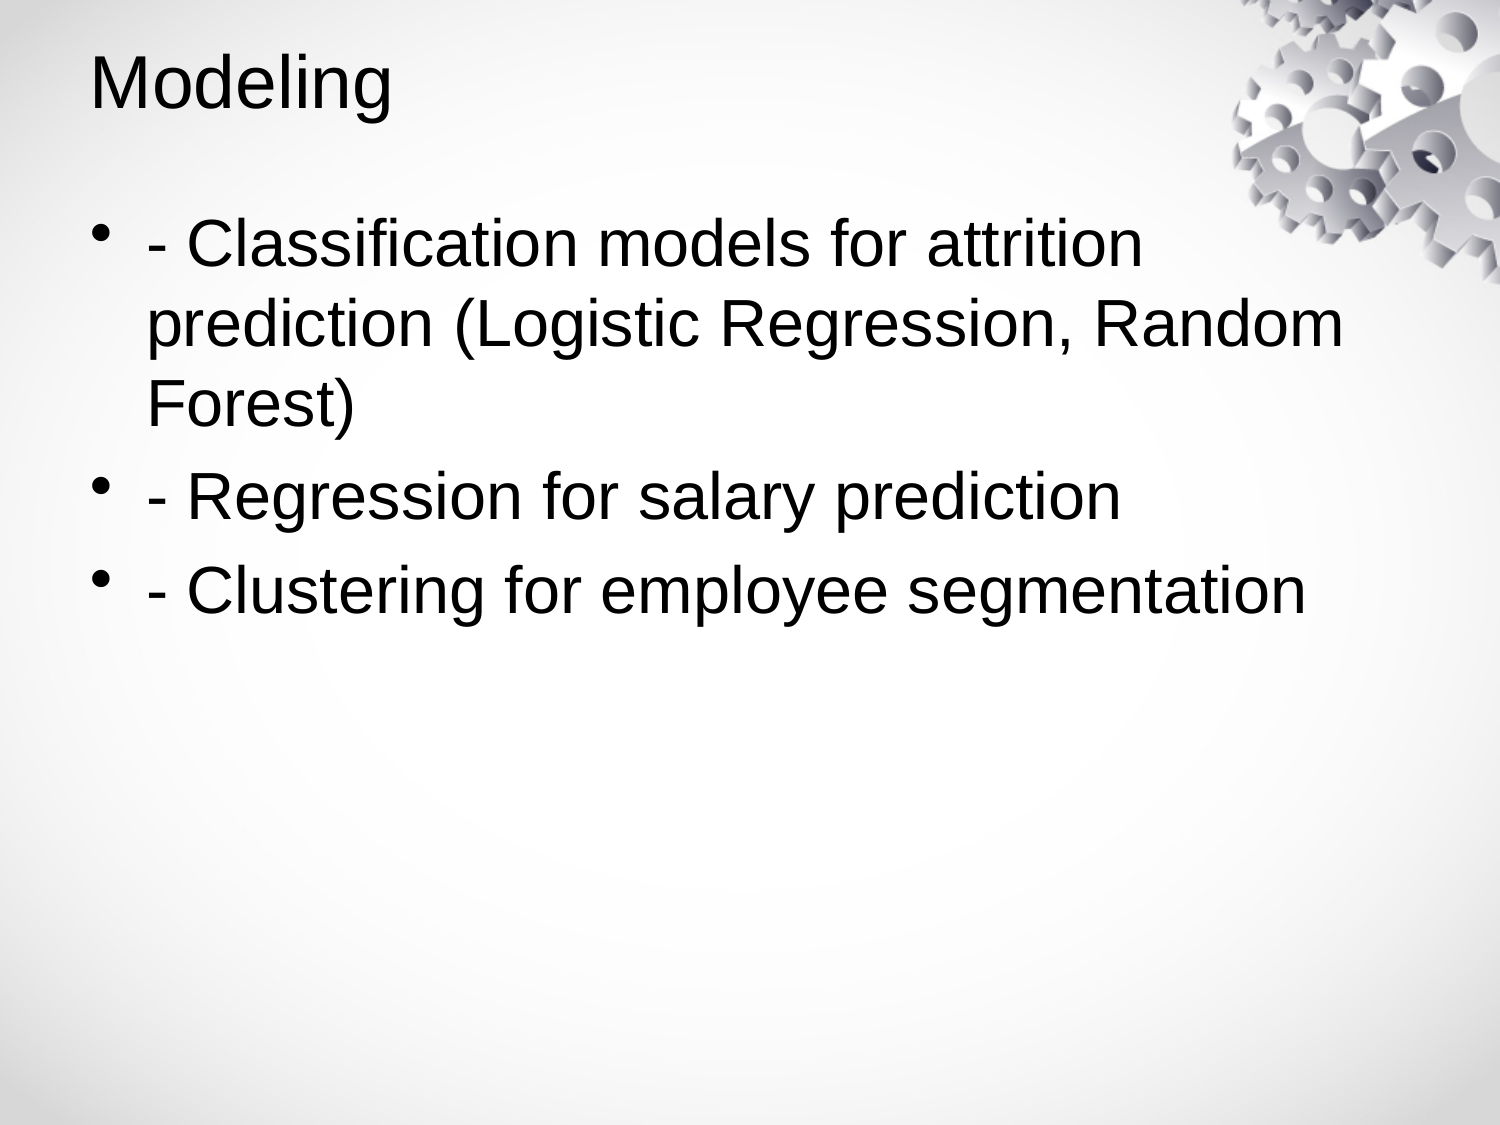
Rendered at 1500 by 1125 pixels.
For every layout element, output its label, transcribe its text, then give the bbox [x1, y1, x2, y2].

title Modeling [74, 30, 1426, 127]
list - Classification models for attrition prediction (Logistic Regression, Random Forest) - Regression for salary prediction - Clustering for employee segmentation [74, 192, 1426, 1006]
picture [0, 0, 1500, 1125]
